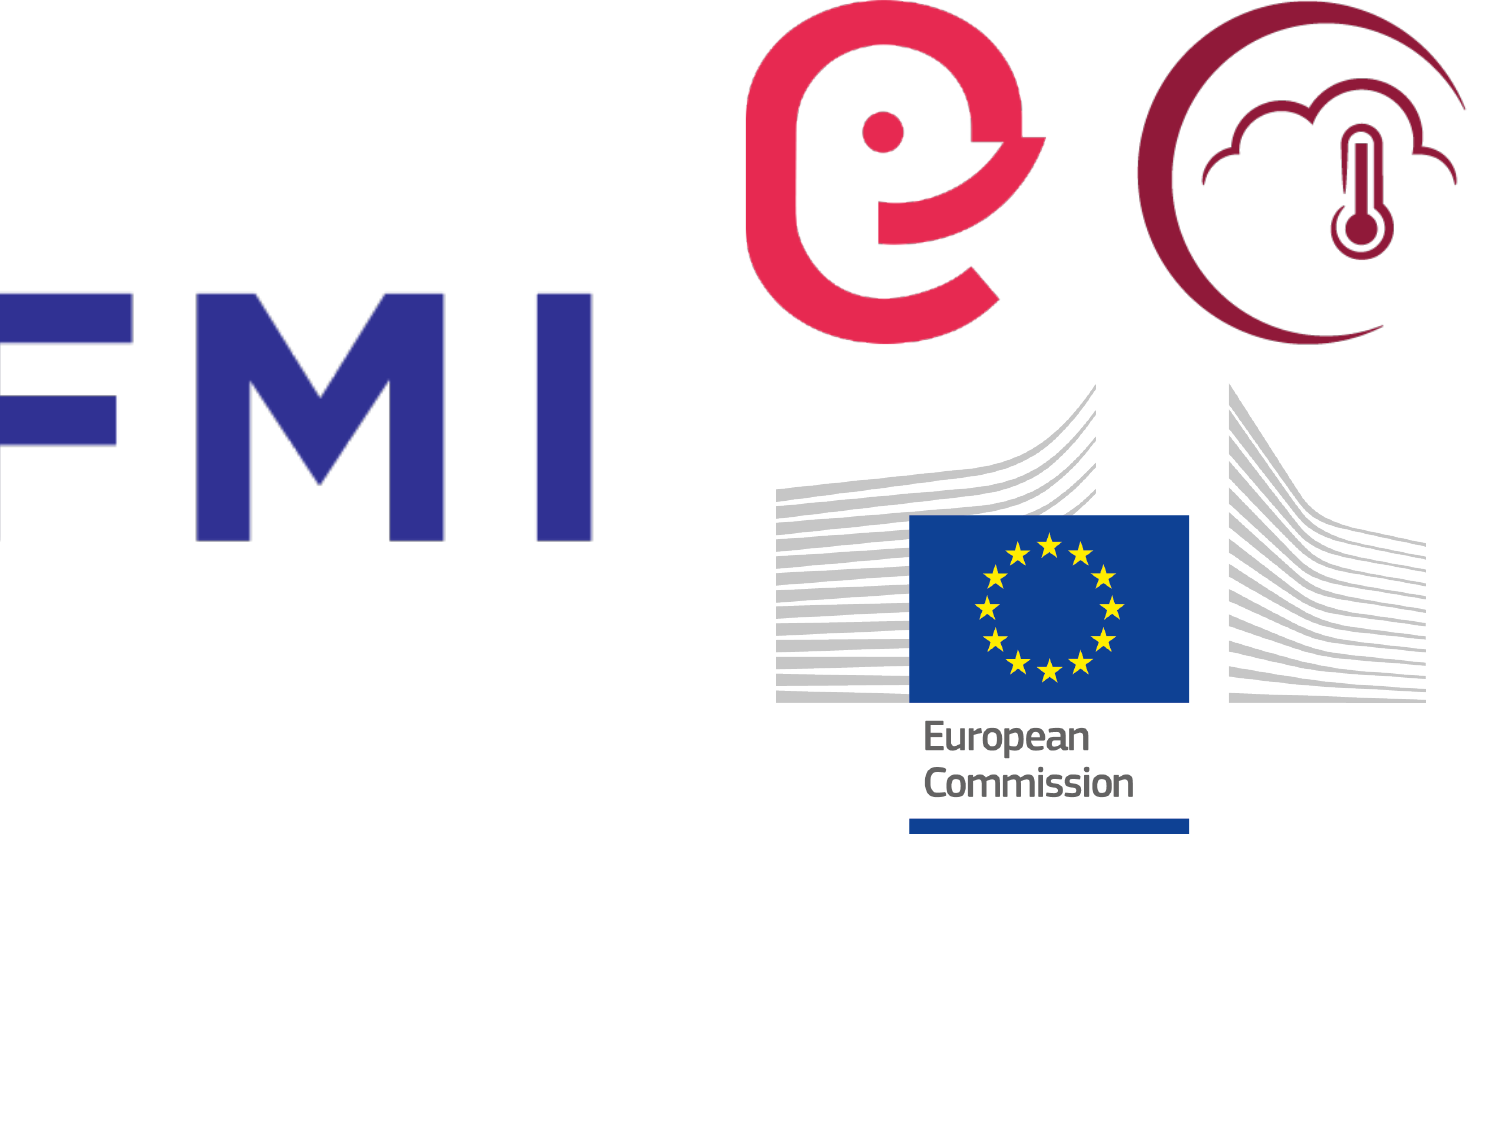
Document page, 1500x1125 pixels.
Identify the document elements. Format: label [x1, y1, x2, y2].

picture [745, 0, 1047, 346]
picture [776, 383, 1427, 834]
picture [0, 0, 597, 835]
picture [1135, 0, 1468, 346]
